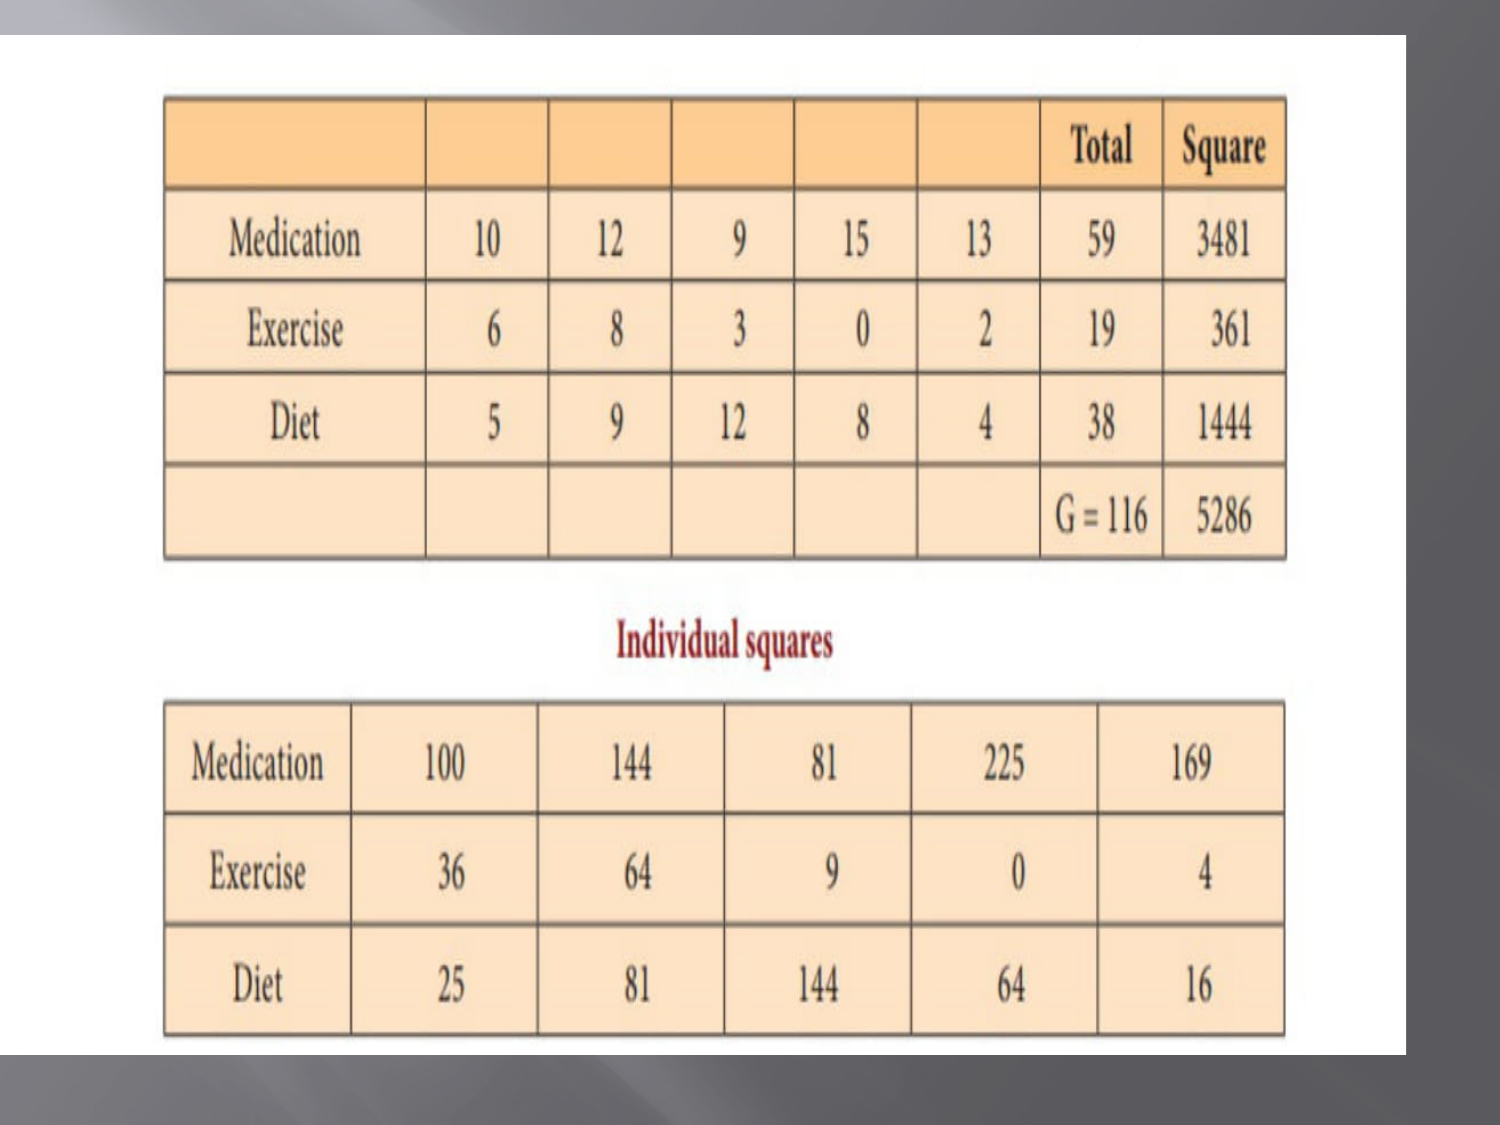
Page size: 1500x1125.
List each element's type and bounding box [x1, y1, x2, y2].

list [0, 34, 1407, 1055]
